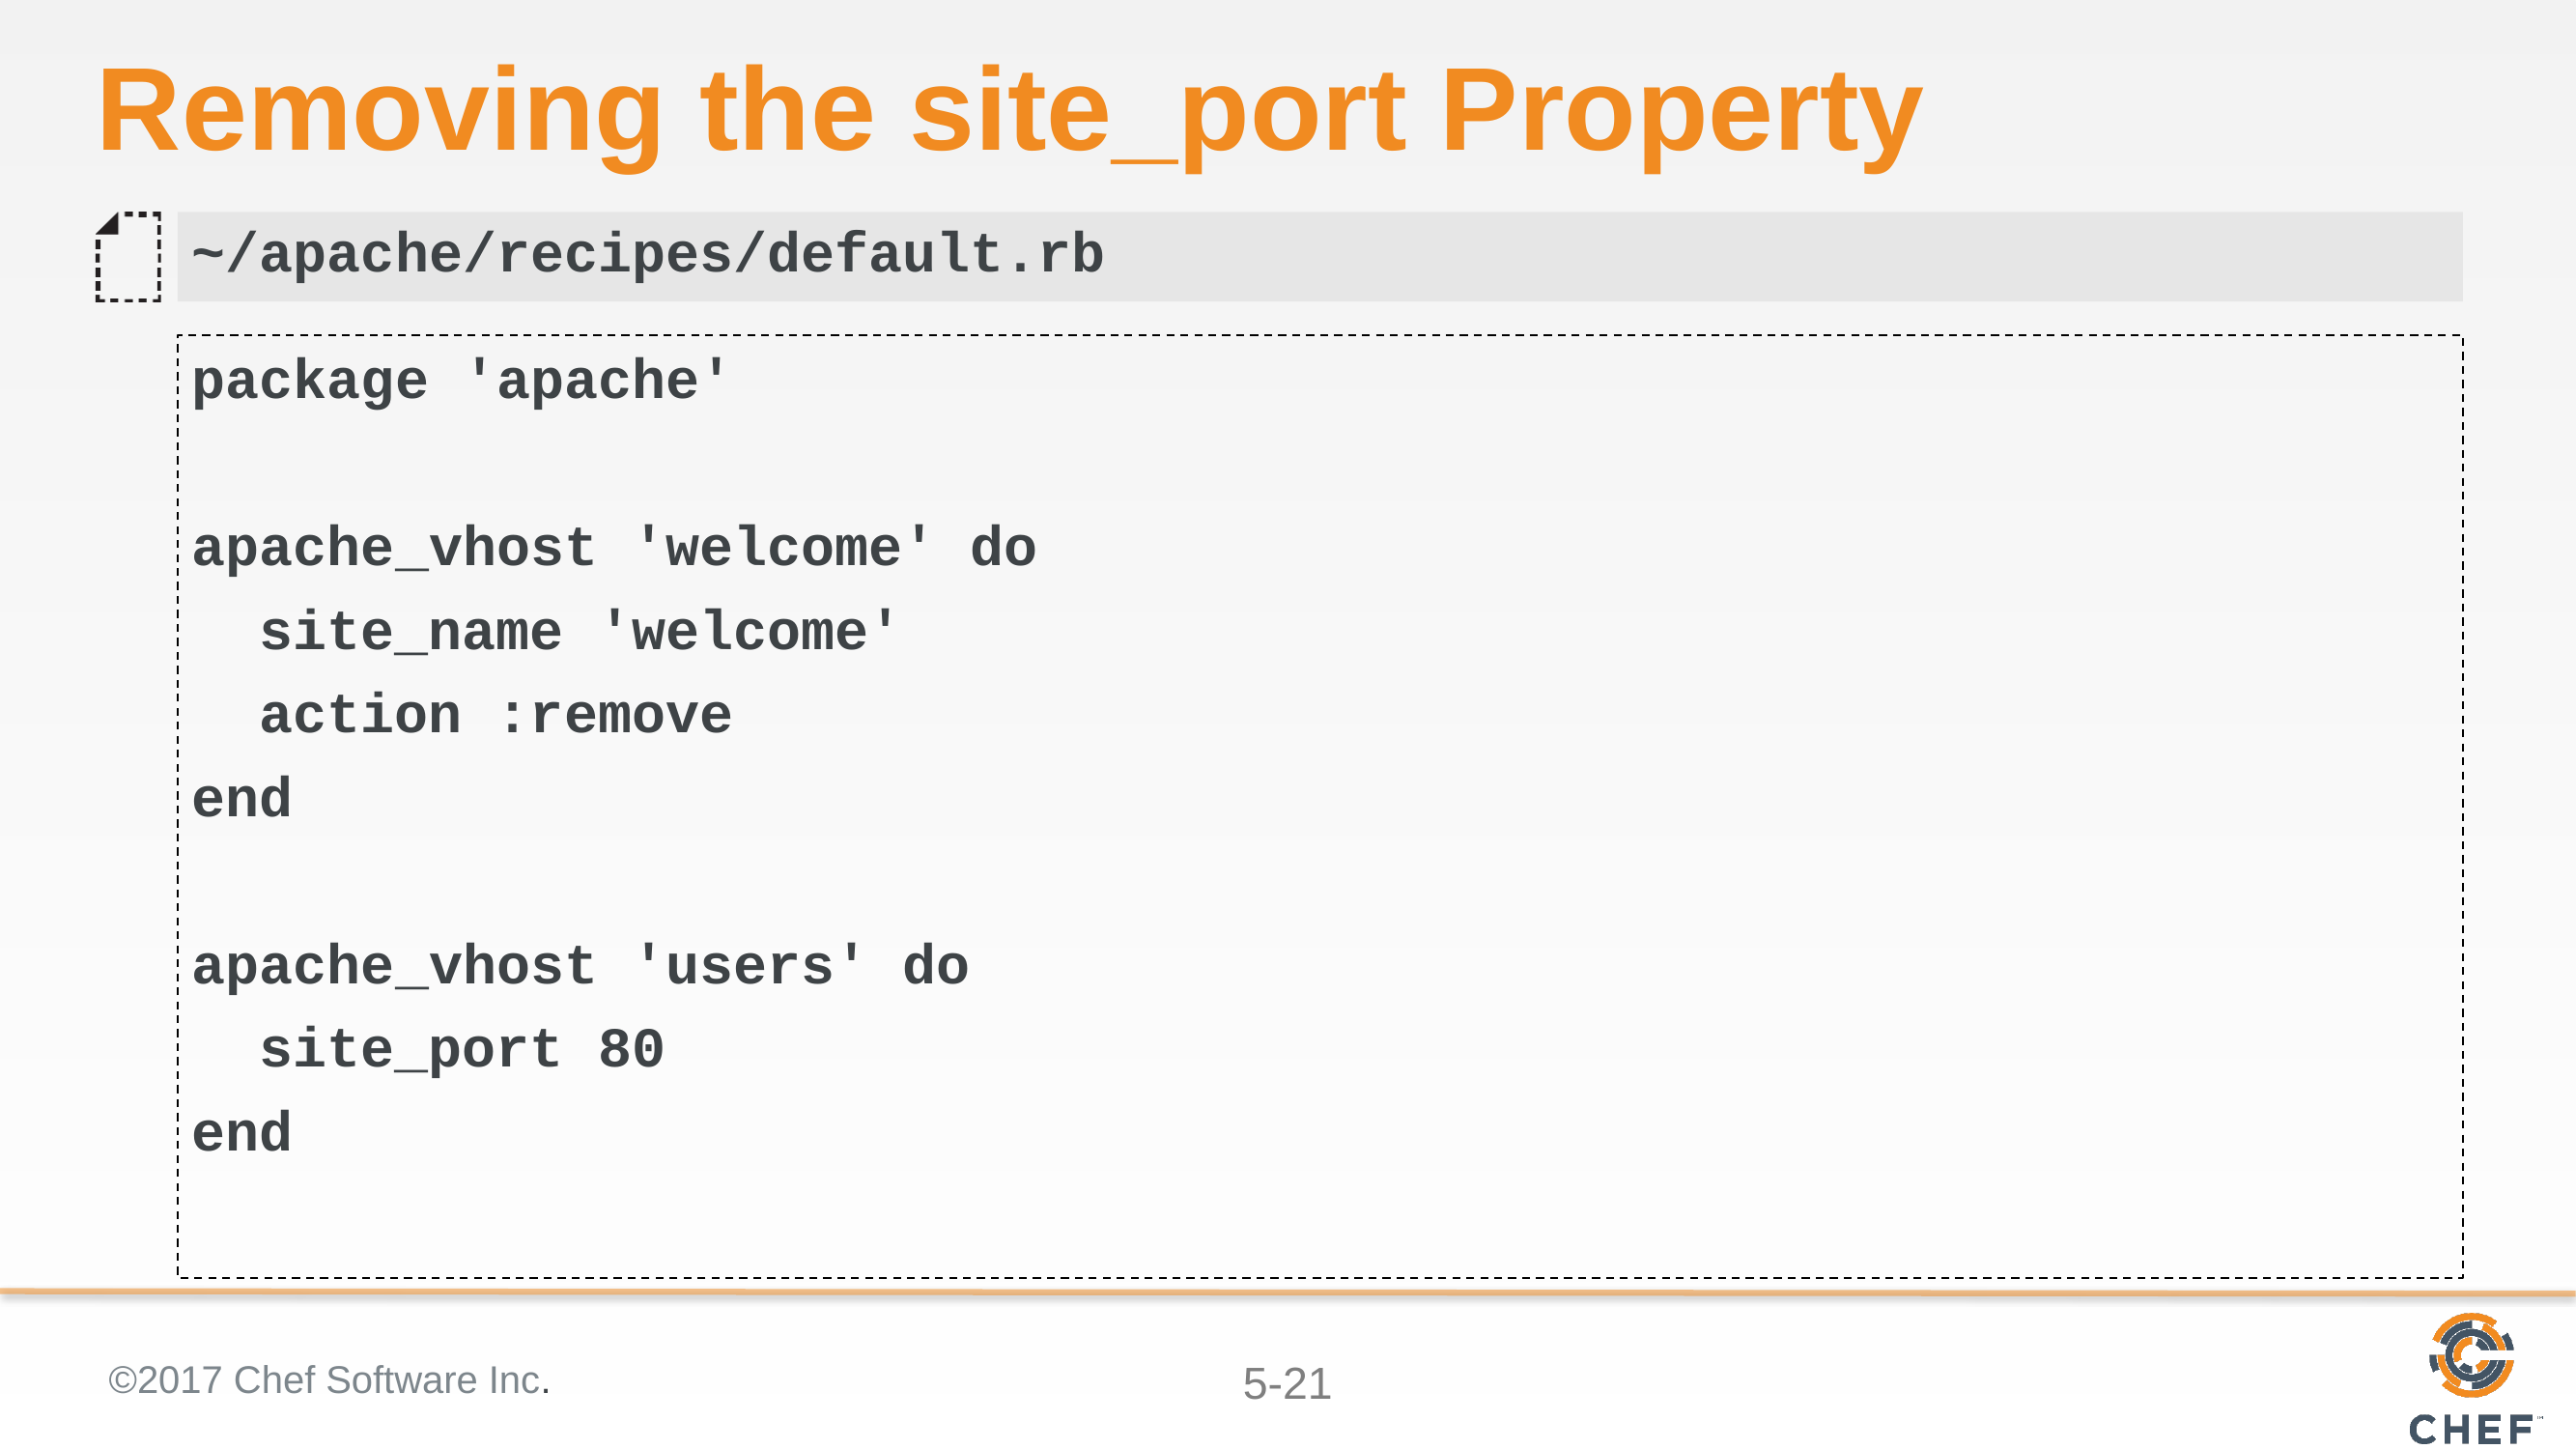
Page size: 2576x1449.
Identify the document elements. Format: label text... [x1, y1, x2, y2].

list ~/apache/recipes/default.rb [177, 212, 2463, 302]
title Removing the site_port Property [96, 48, 2463, 180]
picture [2399, 1297, 2551, 1449]
list package 'apache' apache_vhost 'welcome' do site_name 'welcome' action :remove end apache_vhost 'users' do site_port 80 end [177, 334, 2464, 1279]
